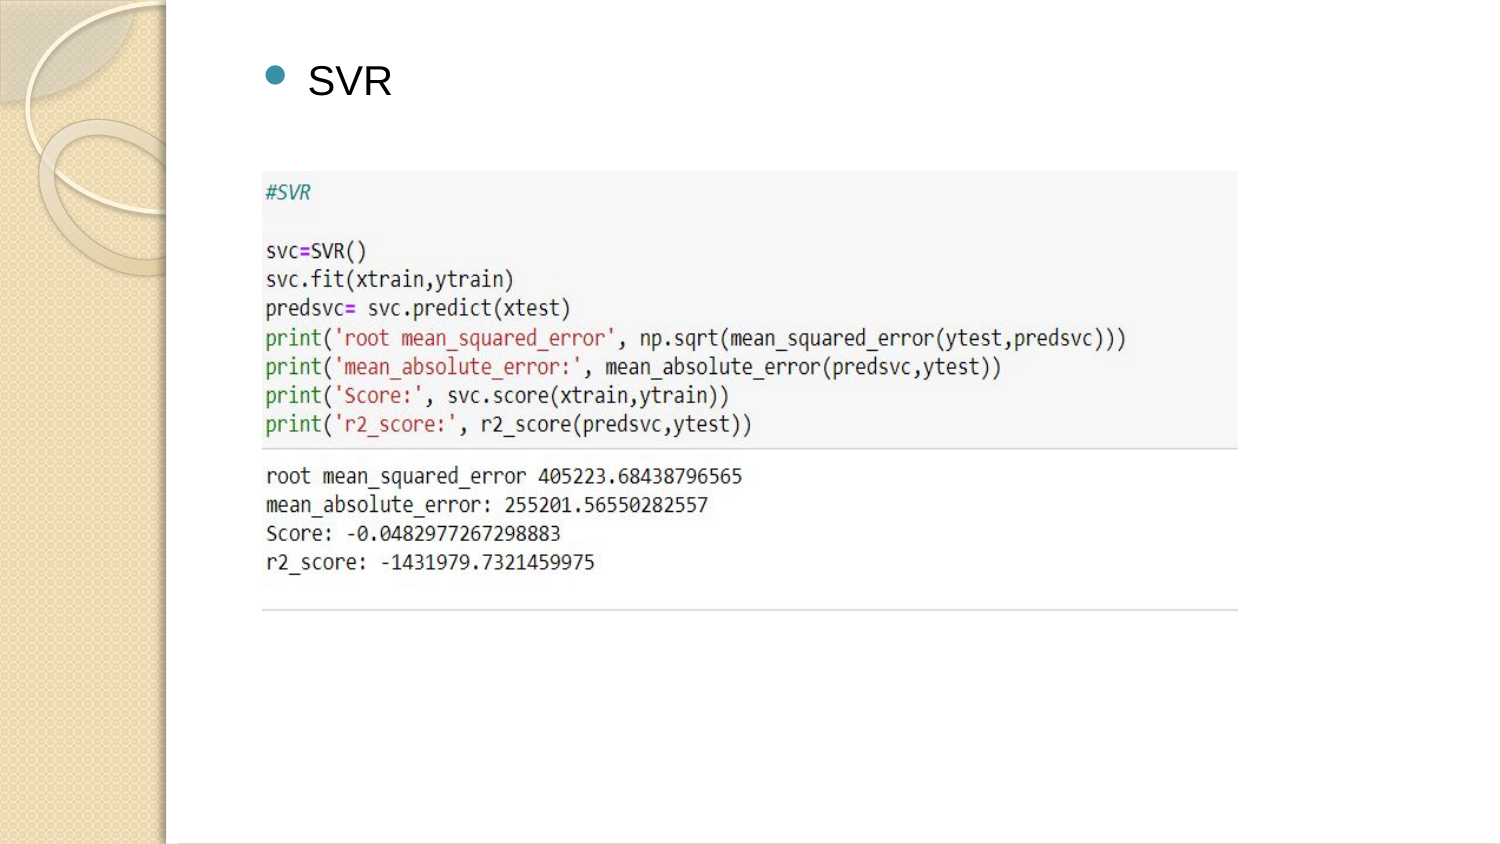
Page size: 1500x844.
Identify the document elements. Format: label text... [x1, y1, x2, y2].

picture [262, 171, 1238, 613]
list SVR [235, 46, 1466, 769]
